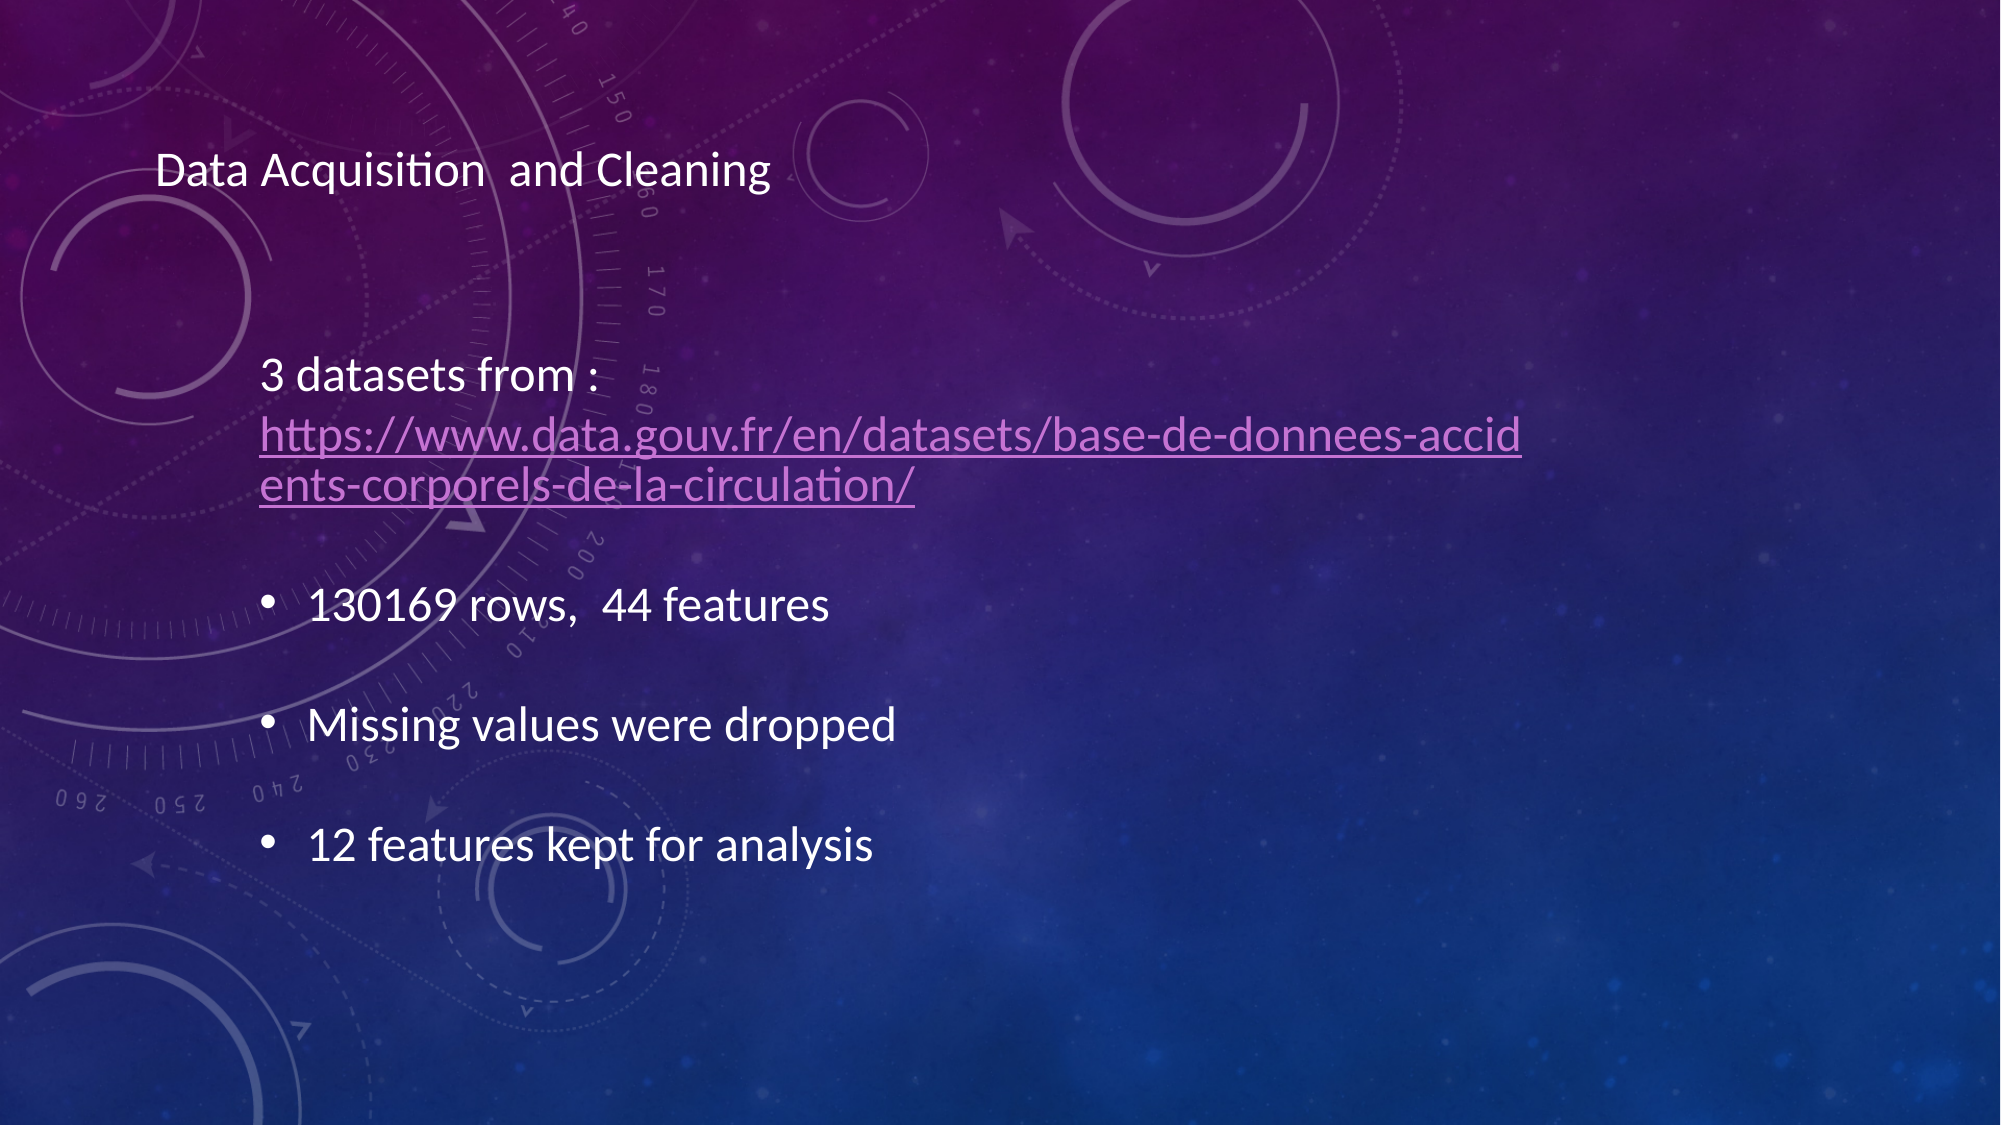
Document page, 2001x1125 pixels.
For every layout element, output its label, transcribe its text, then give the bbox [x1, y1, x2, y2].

picture [0, 0, 2001, 1125]
text_box Data Acquisition and Cleaning [140, 129, 1678, 205]
text_box 3 datasets from : https://www.data.gouv.fr/en/datasets/base-de-donnees-accidents-corporels-de-la-circulation/ 130169 rows, 44 features Missing values were dropped 12 features kept for analysis [244, 334, 1551, 829]
